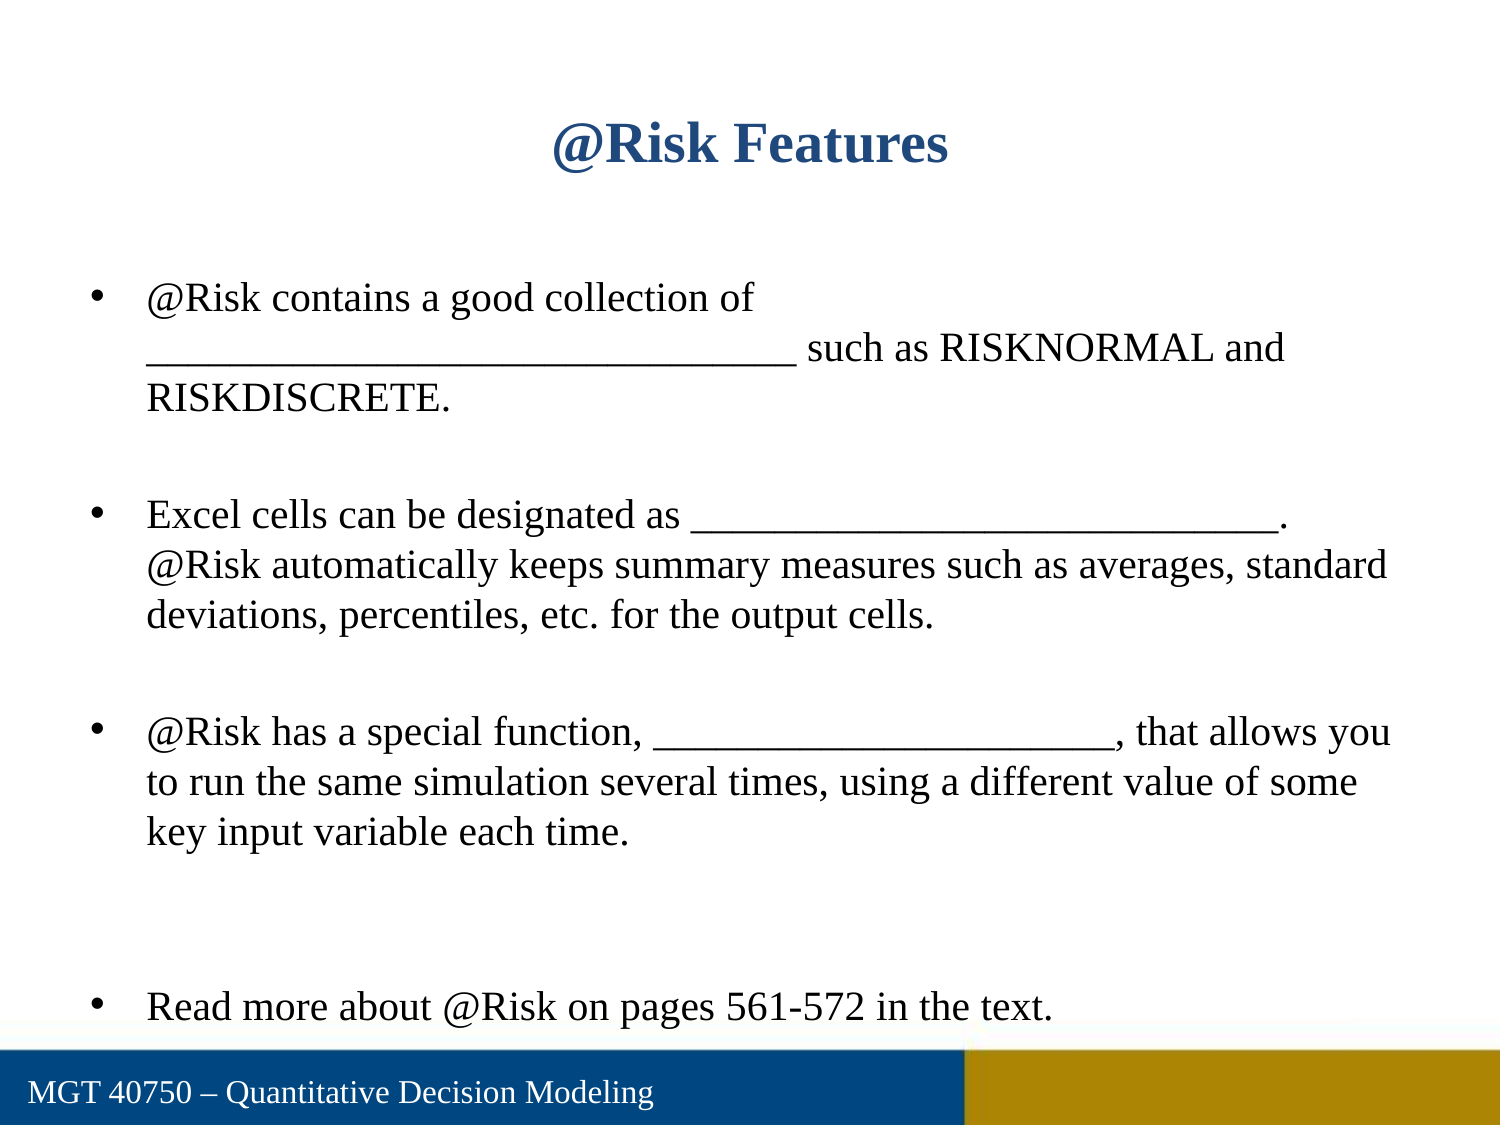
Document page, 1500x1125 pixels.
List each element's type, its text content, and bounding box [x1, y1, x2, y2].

picture [0, 0, 1500, 1125]
list @Risk contains a good collection of _______________________________ such as RISKNORMAL and RISKDISCRETE. Excel cells can be designated as ____________________________. @Risk automatically keeps summary measures such as averages, standard deviations, percentiles, etc. for the output cells. @Risk has a special function, ______________________, that allows you to run the same simulation several times, using a different value of some key input variable each time. Read more about @Risk on pages 561-572 in the text. [74, 262, 1426, 1006]
title @Risk Features [74, 44, 1426, 233]
